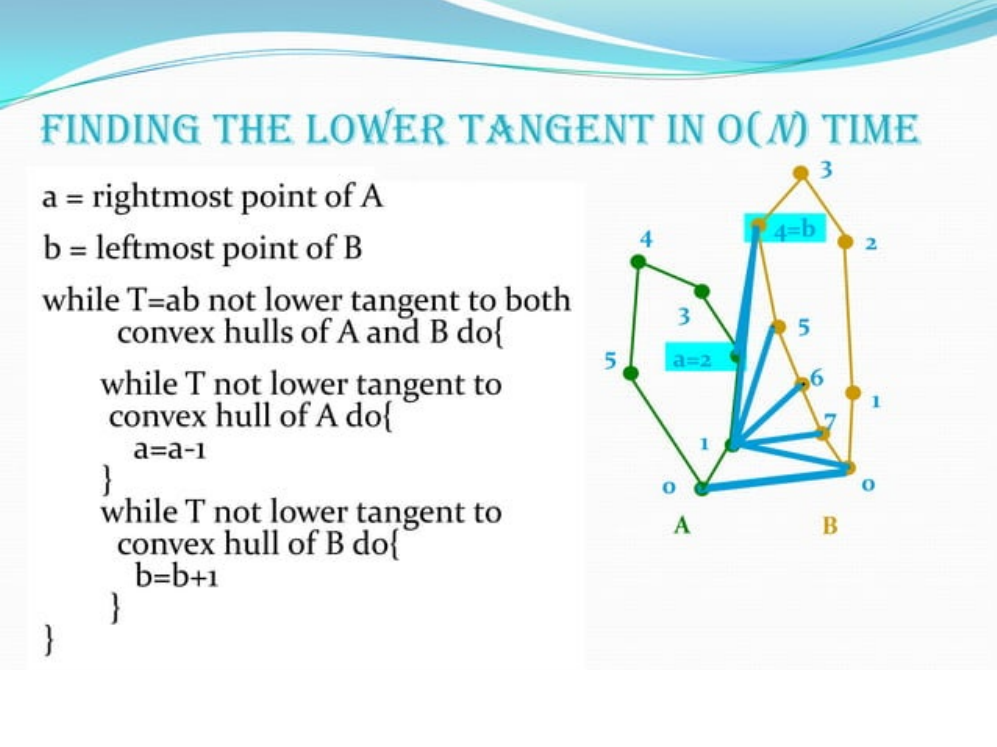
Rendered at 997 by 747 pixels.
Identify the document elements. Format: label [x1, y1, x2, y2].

picture [0, 0, 997, 671]
